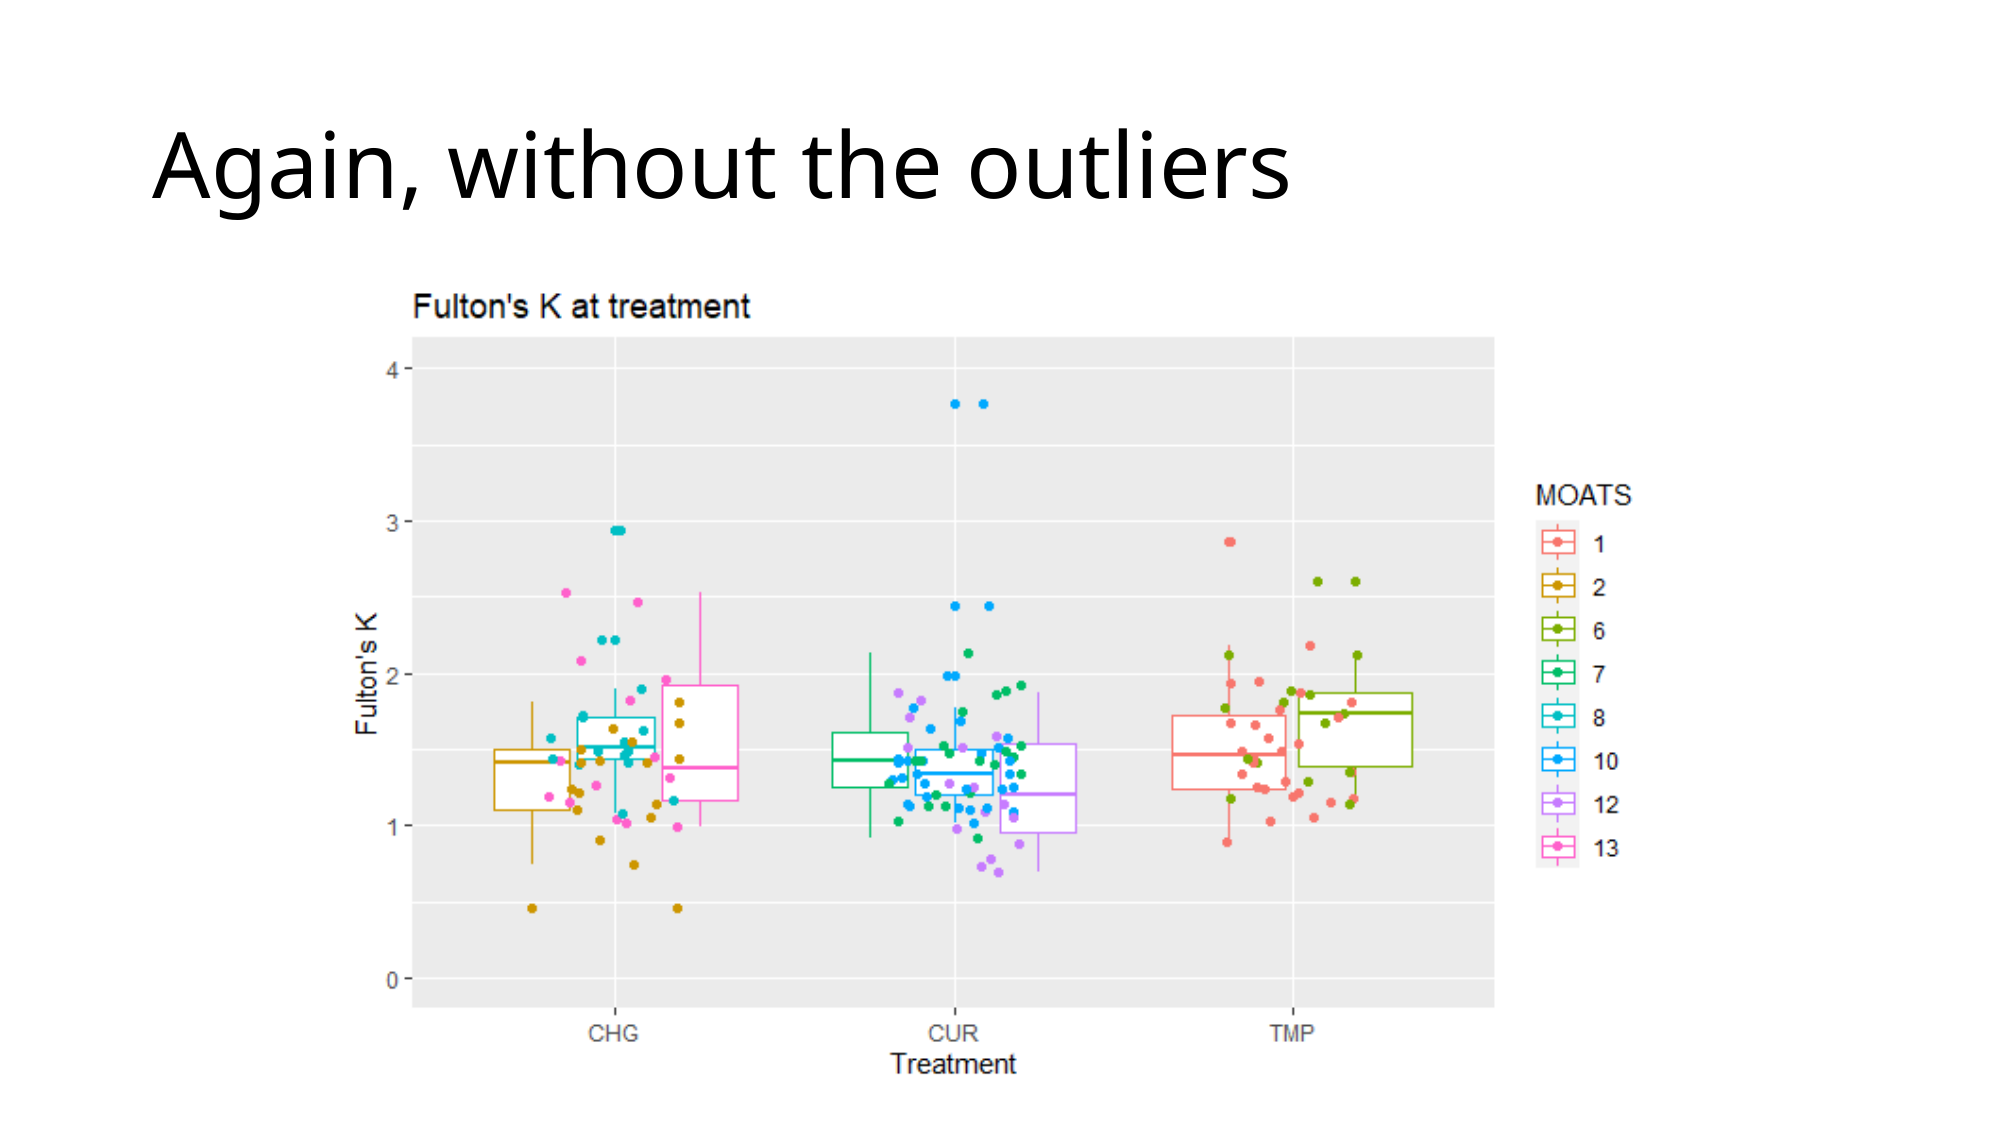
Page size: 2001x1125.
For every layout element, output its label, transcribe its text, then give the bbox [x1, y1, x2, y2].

picture [339, 277, 1661, 1093]
title Again, without the outliers [137, 59, 1863, 278]
